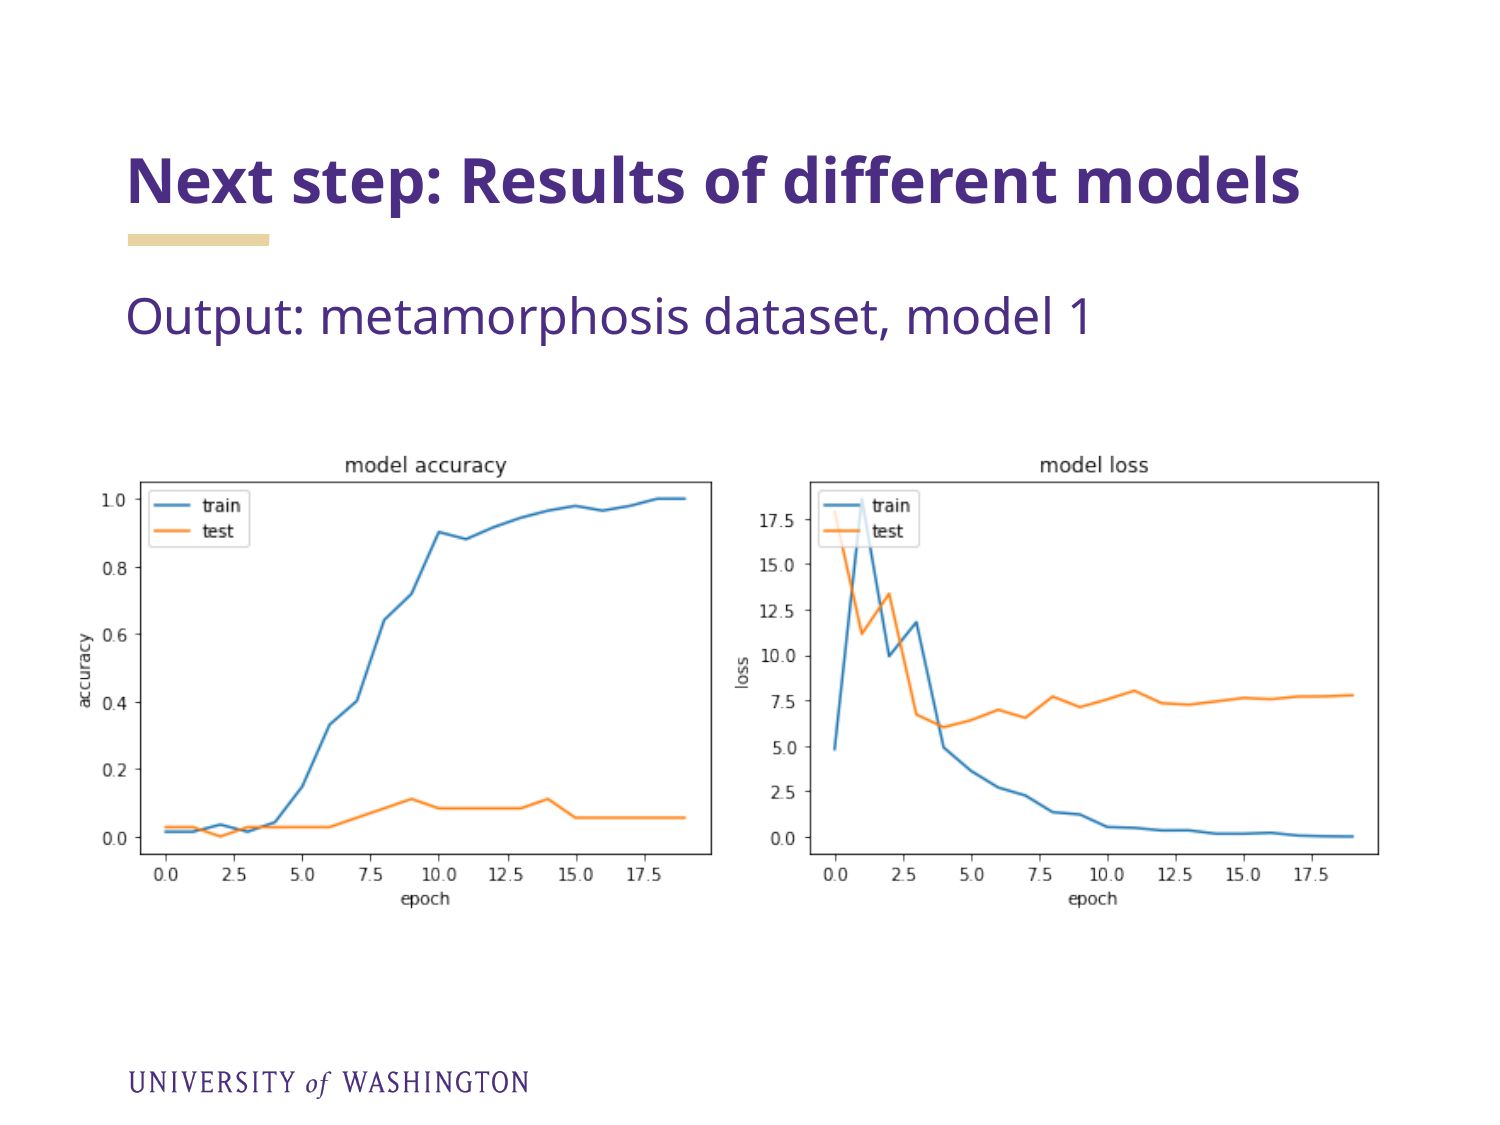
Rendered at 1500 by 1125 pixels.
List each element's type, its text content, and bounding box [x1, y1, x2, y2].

picture [64, 444, 1391, 919]
picture [129, 1071, 528, 1099]
title Next step: Results of different models [110, 60, 1453, 224]
list Output: metamorphosis dataset, model 1 [110, 283, 1453, 352]
